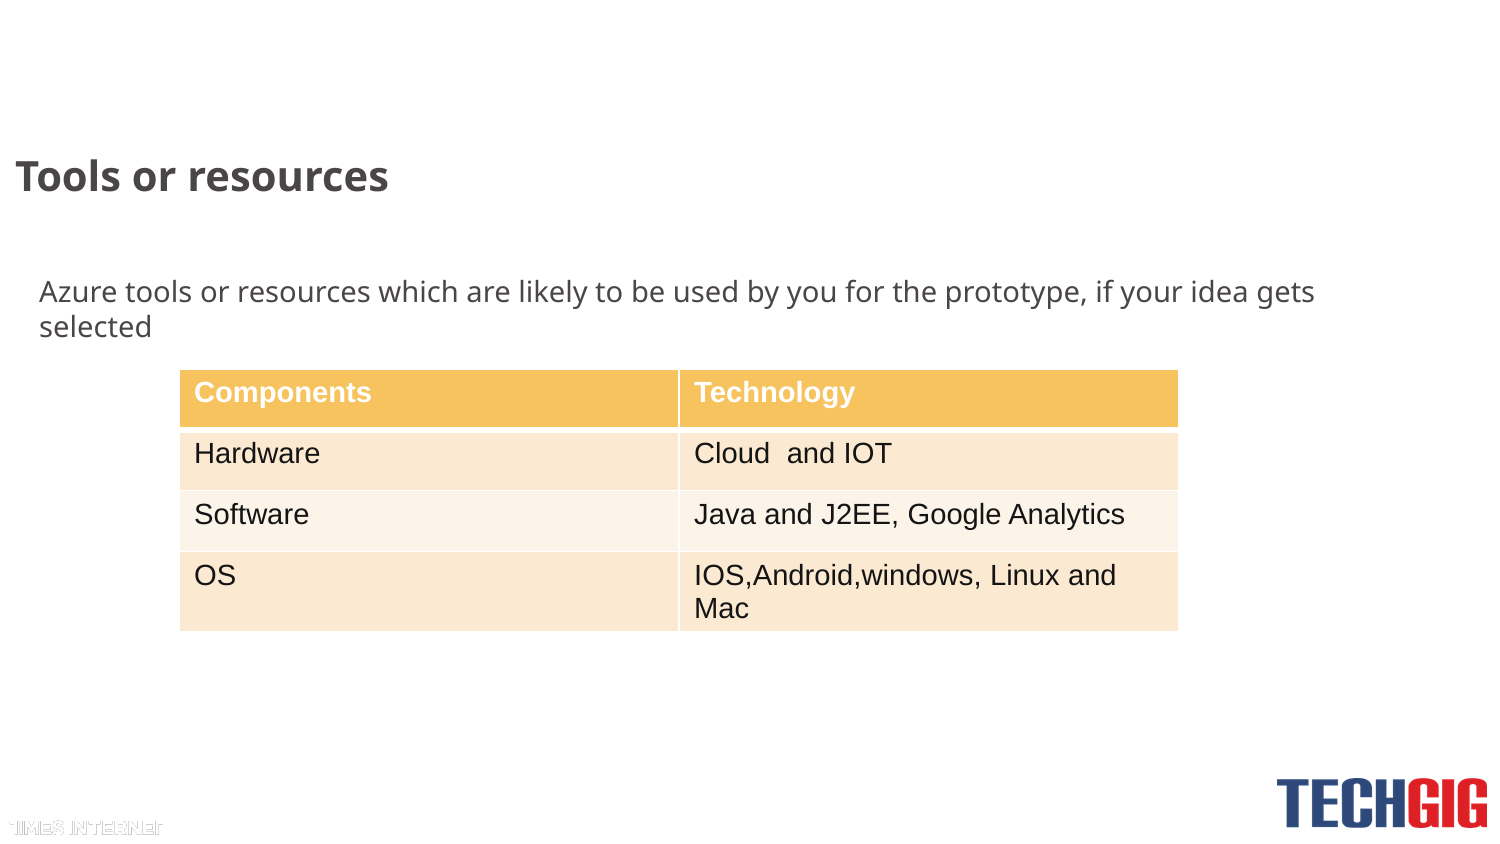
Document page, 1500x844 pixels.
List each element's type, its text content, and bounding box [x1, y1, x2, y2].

table_cell Cloud and IOT [680, 433, 1178, 490]
picture [8, 818, 164, 837]
table_header Technology [680, 370, 1178, 427]
picture [1277, 777, 1488, 828]
table_cell IOS,Android,windows, Linux and Mac [680, 552, 1178, 631]
table_cell Java and J2EE, Google Analytics [680, 491, 1178, 551]
table_cell Software [180, 491, 678, 551]
table_cell Hardware [180, 433, 678, 490]
title Tools or resources [0, 134, 1359, 229]
title Azure tools or resources which are likely to be used by you for the prototype, if your idea gets selected [24, 258, 1383, 354]
table_cell OS [180, 552, 678, 631]
table_header Components [180, 370, 678, 427]
